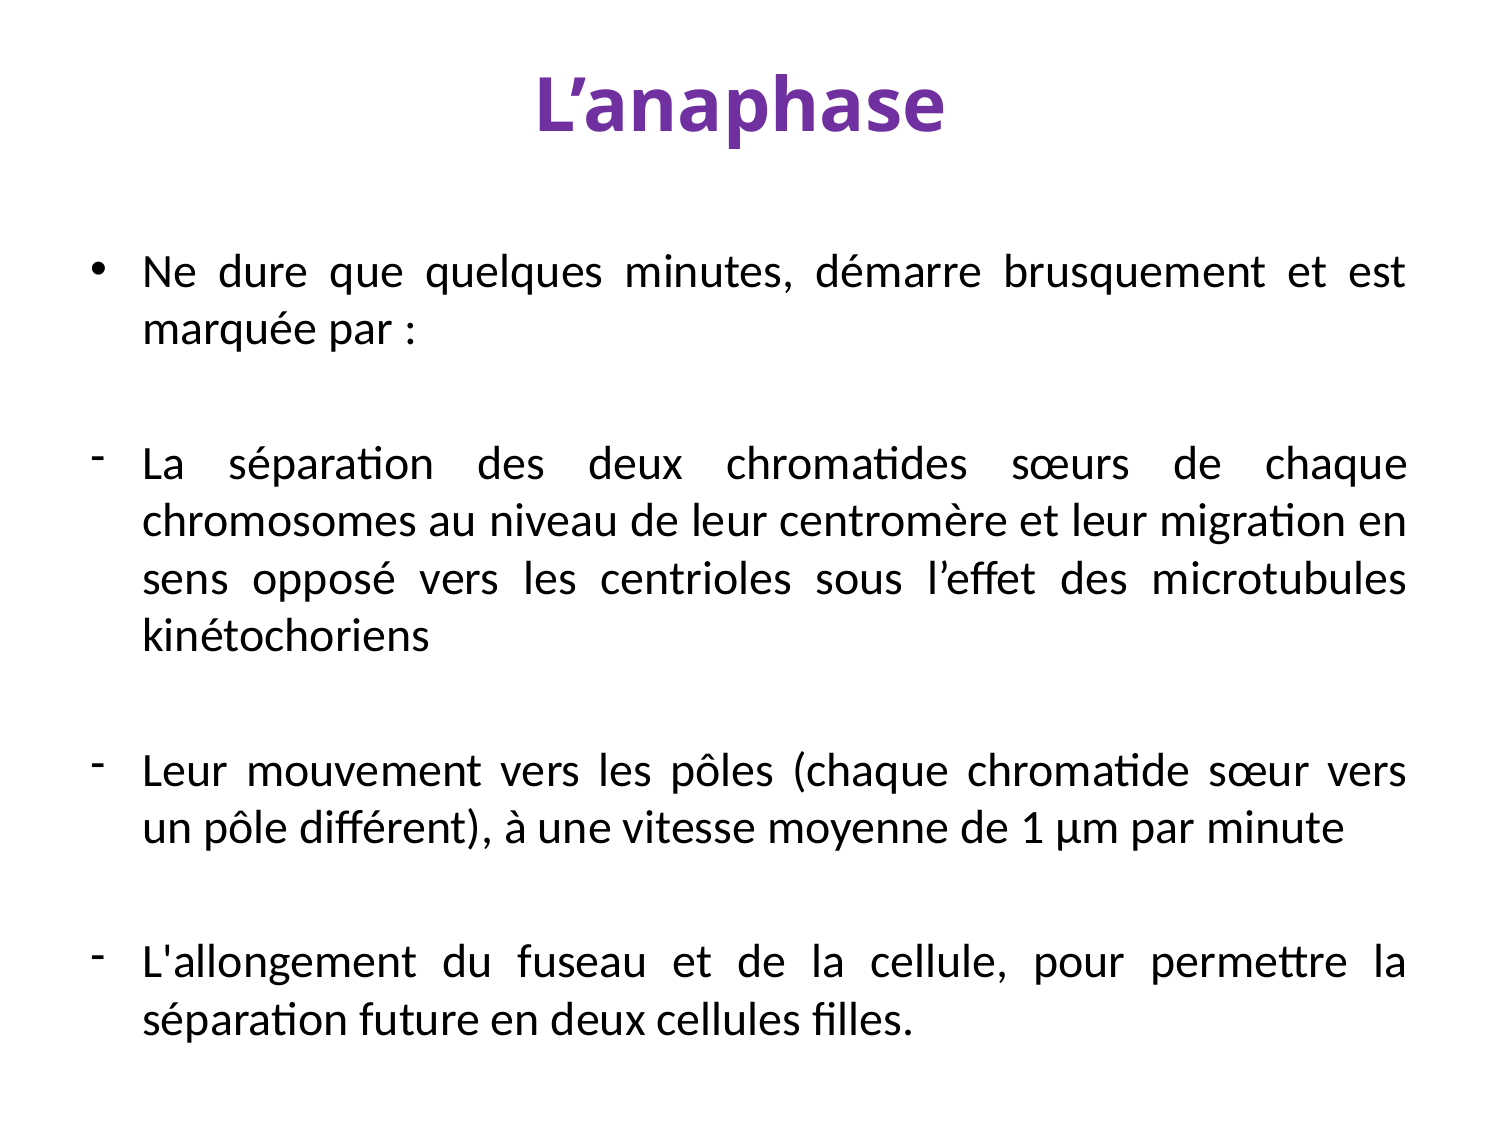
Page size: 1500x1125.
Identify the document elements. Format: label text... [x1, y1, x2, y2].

title L’anaphase [75, 7, 1425, 195]
list Ne dure que quelques minutes, démarre brusquement et est marquée par : La séparation des deux chromatides sœurs de chaque chromosomes au niveau de leur centromère et leur migration en sens opposé vers les centrioles sous l’effet des microtubules kinétochoriens Leur mouvement vers les pôles (chaque chromatide sœur vers un pôle différent), à une vitesse moyenne de 1 μm par minute L'allongement du fuseau et de la cellule, pour permettre la séparation future en deux cellules filles. [75, 231, 1425, 1059]
